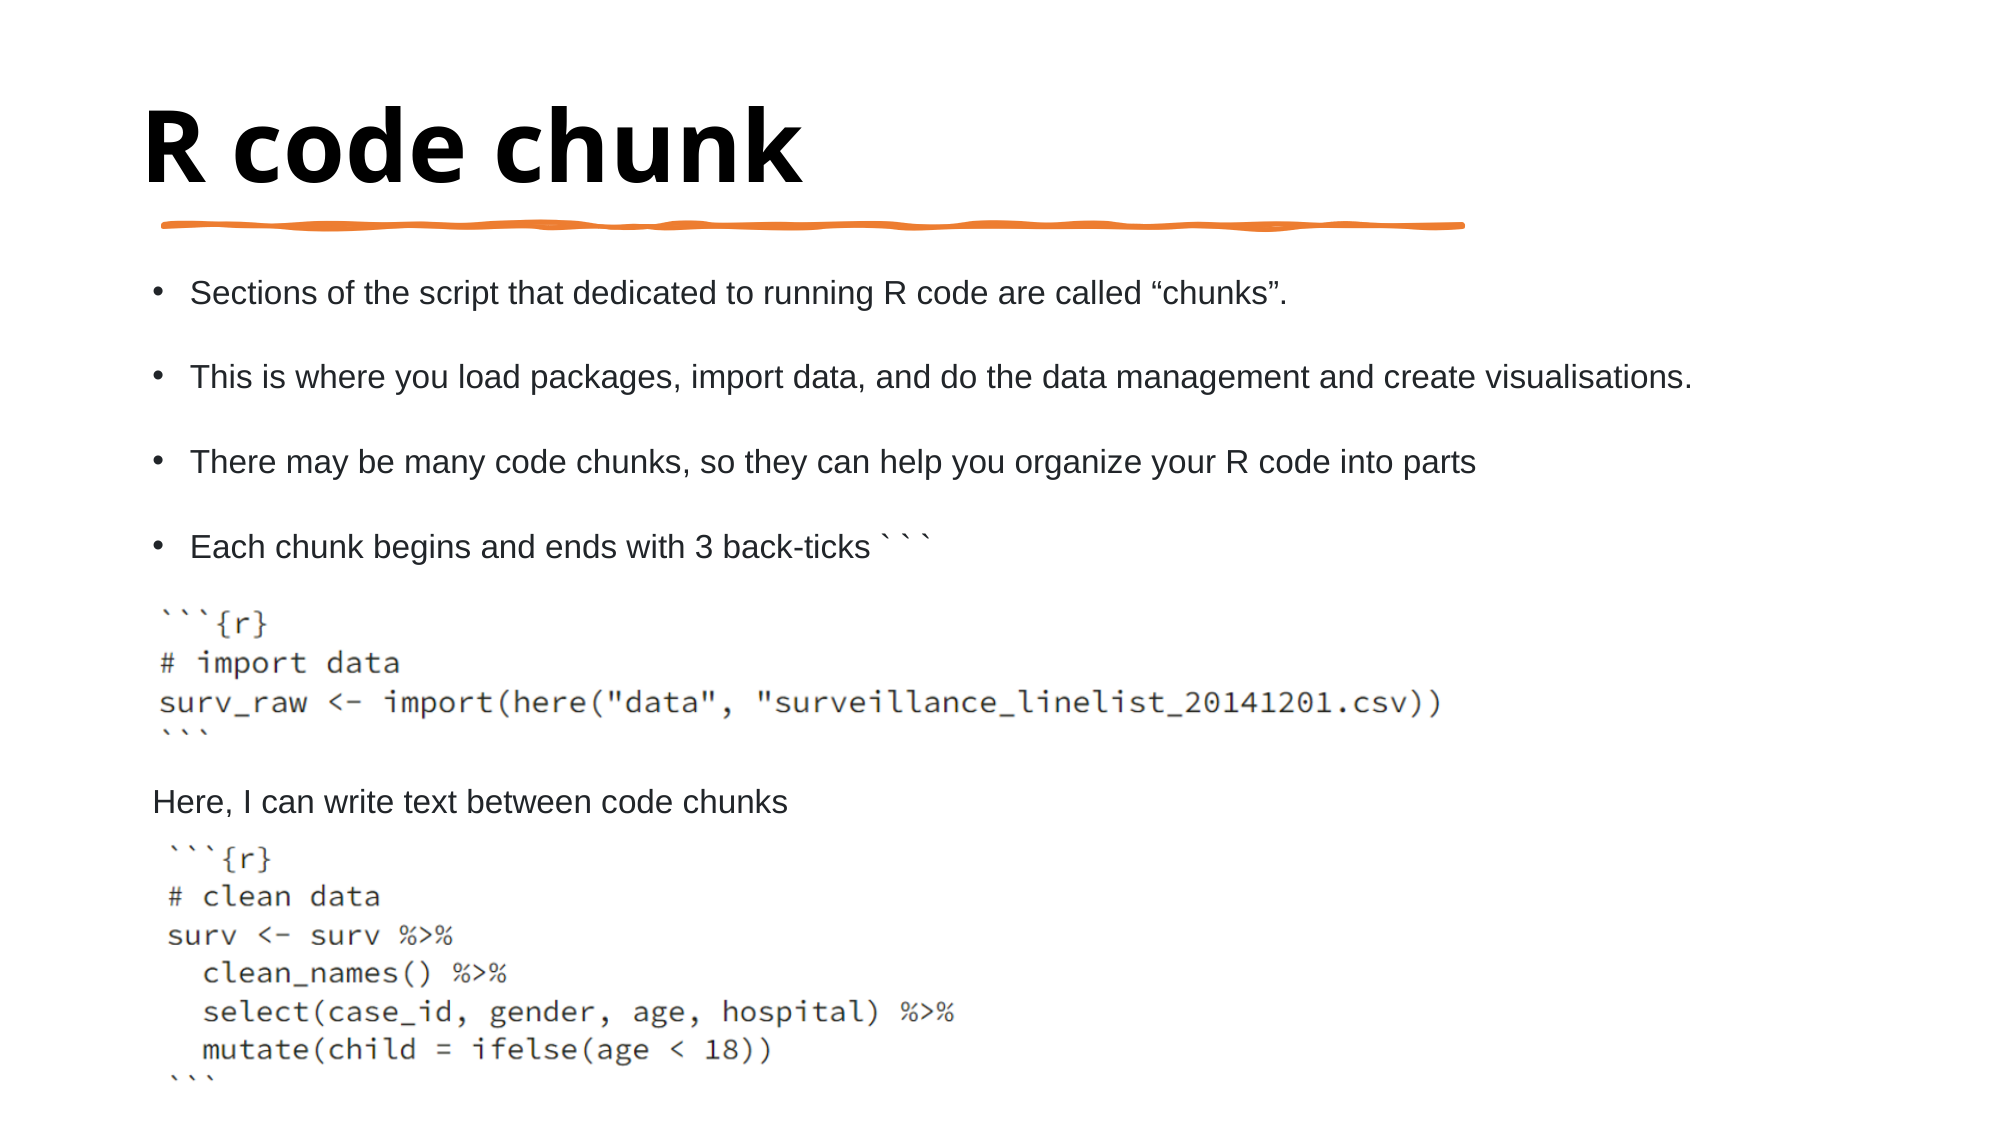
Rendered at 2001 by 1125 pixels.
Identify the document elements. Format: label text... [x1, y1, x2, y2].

picture [120, 581, 1516, 759]
list Sections of the script that dedicated to running R code are called “chunks”. This is where you load packages, import data, and do the data management and create visualisations. There may be many code chunks, so they can help you organize your R code into parts Each chunk begins and ends with 3 back-ticks ` ` ` Here, I can write text between code chunks [137, 239, 1932, 583]
title R code chunk [124, 16, 909, 284]
picture [141, 201, 1495, 245]
picture [136, 817, 1446, 1125]
